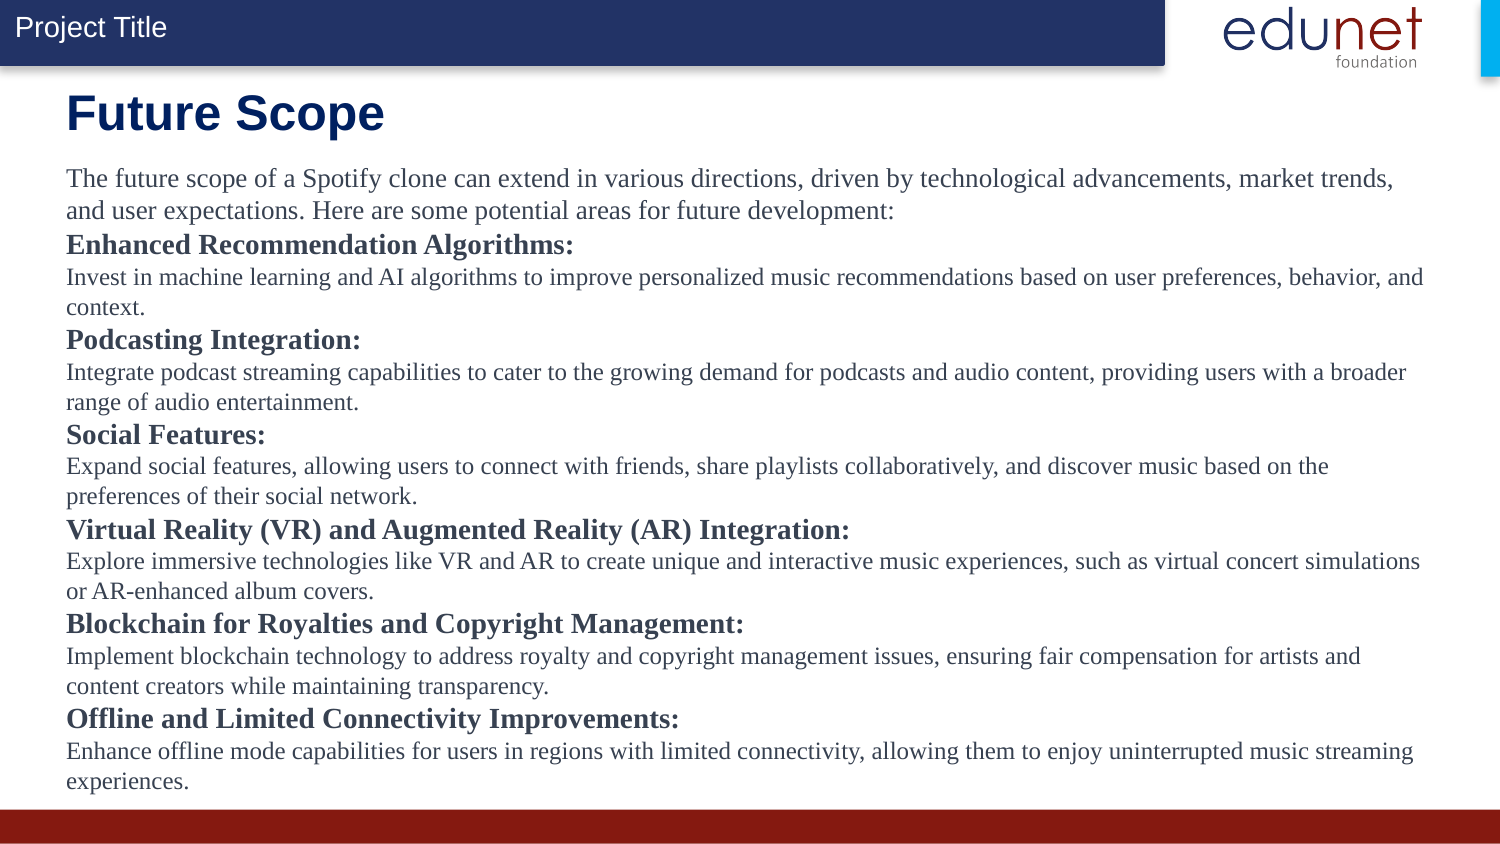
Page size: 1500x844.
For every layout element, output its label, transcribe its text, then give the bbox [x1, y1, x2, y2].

picture [1219, 4, 1424, 72]
title Future Scope The future scope of a Spotify clone can extend in various directions, driven by technological advancements, market trends, and user expectations. Here are some potential areas for future development: Enhanced Recommendation Algorithms: Invest in machine learning and AI algorithms to improve personalized music recommendations based on user preferences, behavior, and context. Podcasting Integration: Integrate podcast streaming capabilities to cater to the growing demand for podcasts and audio content, providing users with a broader range of audio entertainment. Social Features: Expand social features, allowing users to connect with friends, share playlists collaboratively, and discover music based on the preferences of their social network. Virtual Reality (VR) and Augmented Reality (AR) Integration: Explore immersive technologies like VR and AR to create unique and interactive music experiences, such as virtual concert simulations or AR-enhanced album covers. Blockchain for Royalties and Copyright Management: Implement blockchain technology to address royalty and copyright management issues, ensuring fair compensation for artists and content creators while maintaining transparency. Offline and Limited Connectivity Improvements: Enhance offline mode capabilities for users in regions with limited connectivity, allowing them to enjoy uninterrupted music streaming experiences. [51, 72, 1449, 803]
